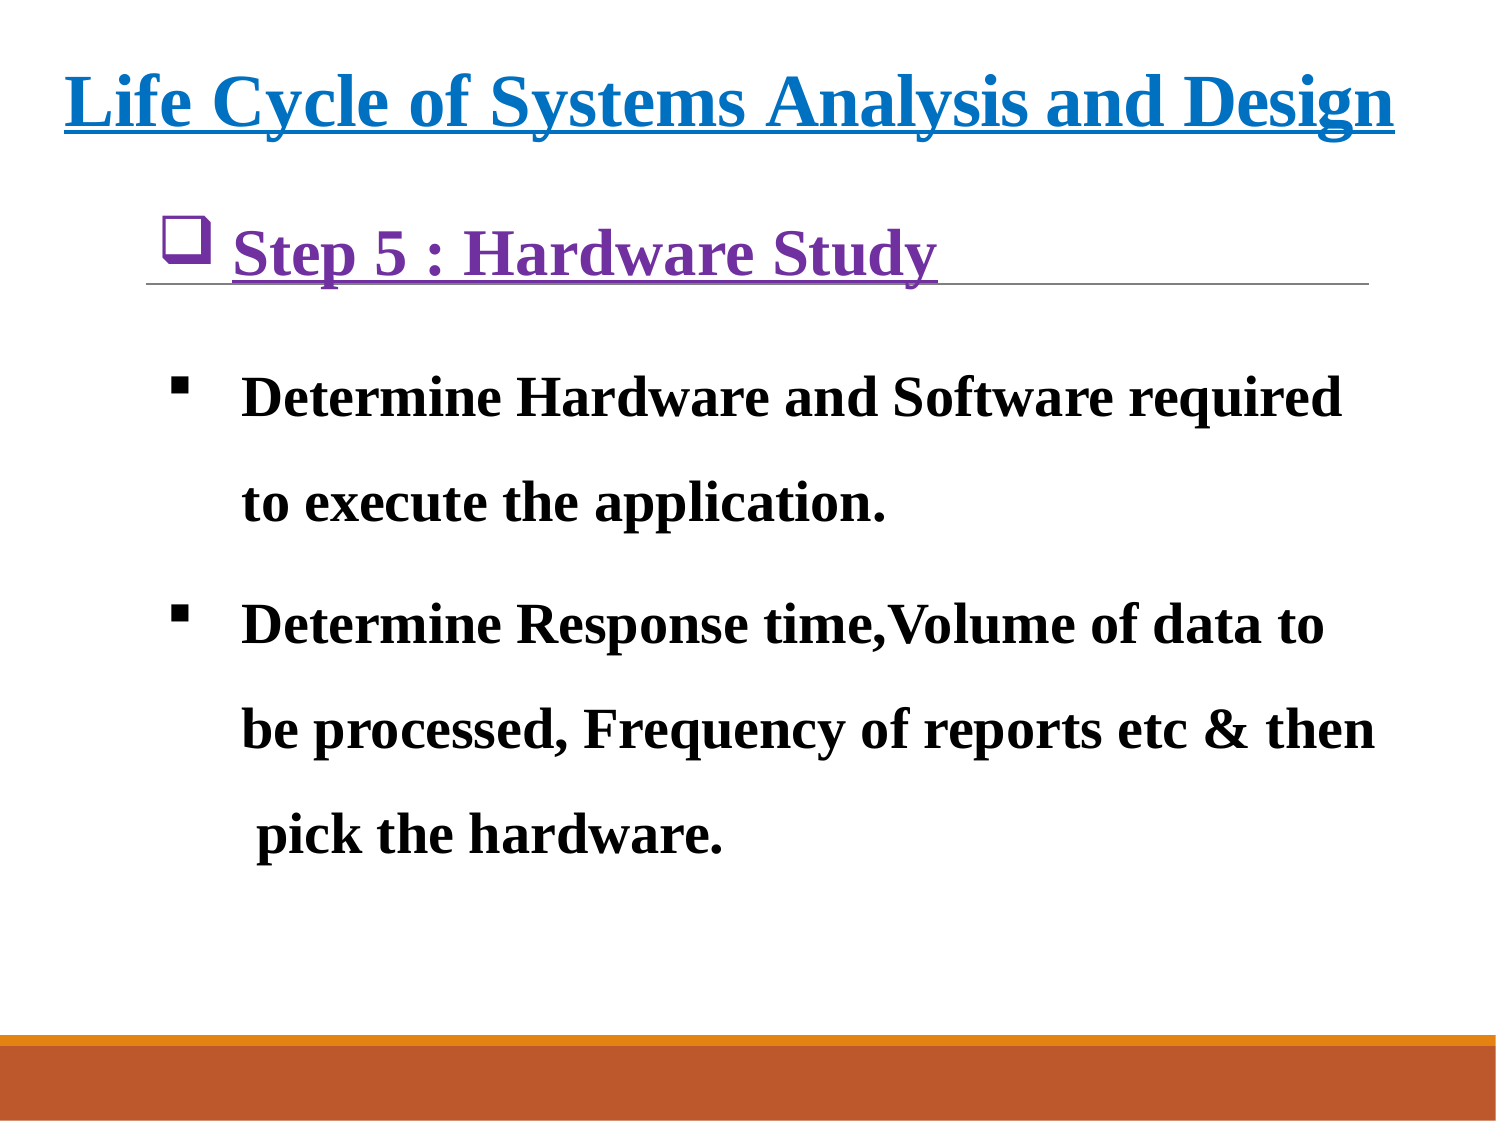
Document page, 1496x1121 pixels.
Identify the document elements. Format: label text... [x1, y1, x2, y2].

text_box Step 5 : Hardware Study [140, 201, 954, 297]
title Life Cycle of Systems Analysis and Design [10, 0, 1448, 142]
text_box Determine Hardware and Software required to execute the application. Determine Response time,Volume of data to be processed, Frequency of reports etc & then pick the hardware. [132, 322, 1442, 866]
